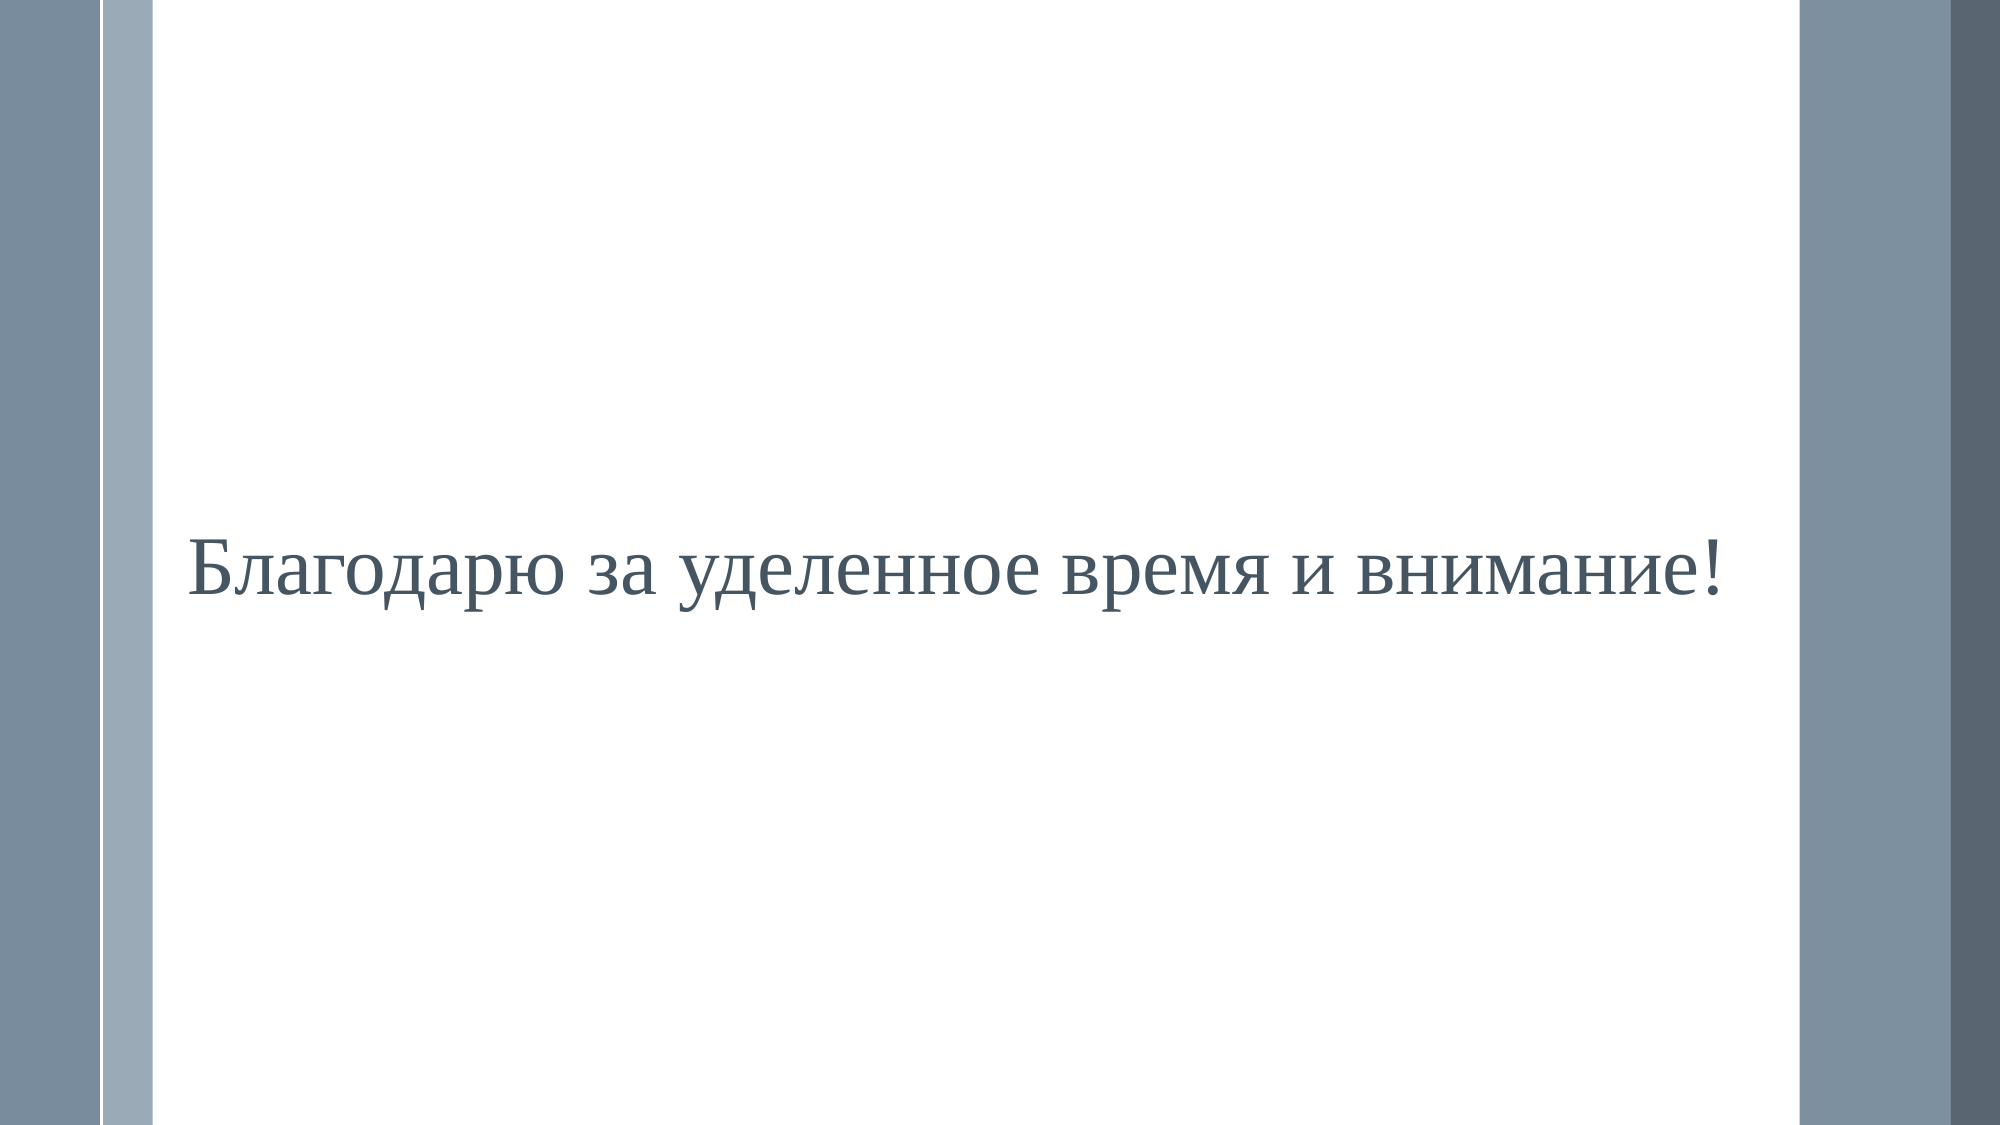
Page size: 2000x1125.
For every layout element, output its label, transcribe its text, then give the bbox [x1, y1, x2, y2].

text_box Благодарю за уделенное время и внимание! [172, 403, 1827, 719]
